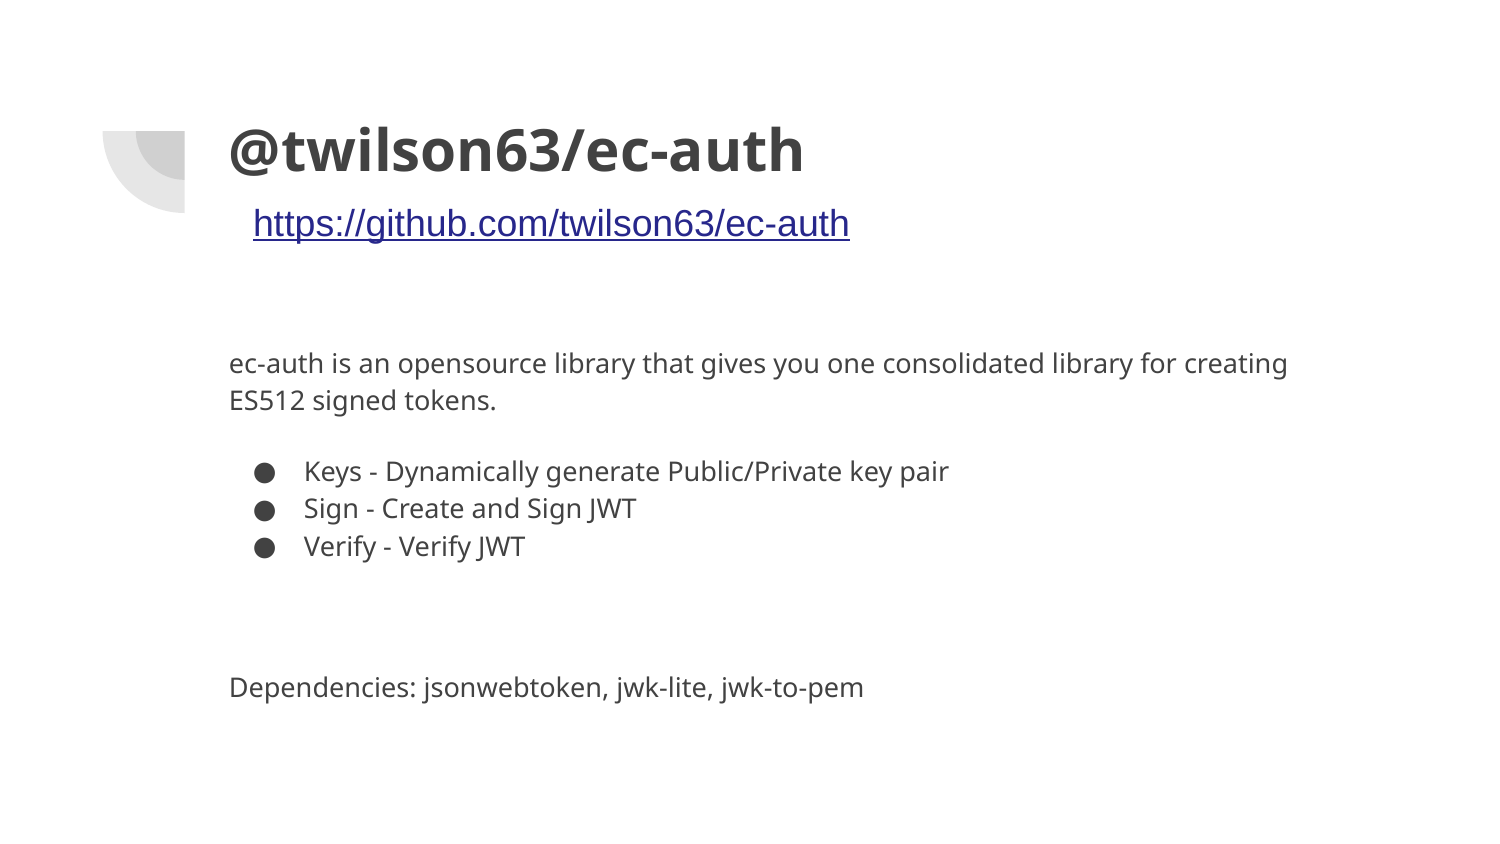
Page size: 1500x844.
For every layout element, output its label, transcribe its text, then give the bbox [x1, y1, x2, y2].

title @twilson63/ec-auth [213, 98, 1368, 263]
text_box https://github.com/twilson63/ec-auth [238, 184, 988, 272]
list ec-auth is an opensource library that gives you one consolidated library for creating ES512 signed tokens. Keys - Dynamically generate Public/Private key pair Sign - Create and Sign JWT Verify - Verify JWT Dependencies: jsonwebtoken, jwk-lite, jwk-to-pem [213, 326, 1368, 744]
